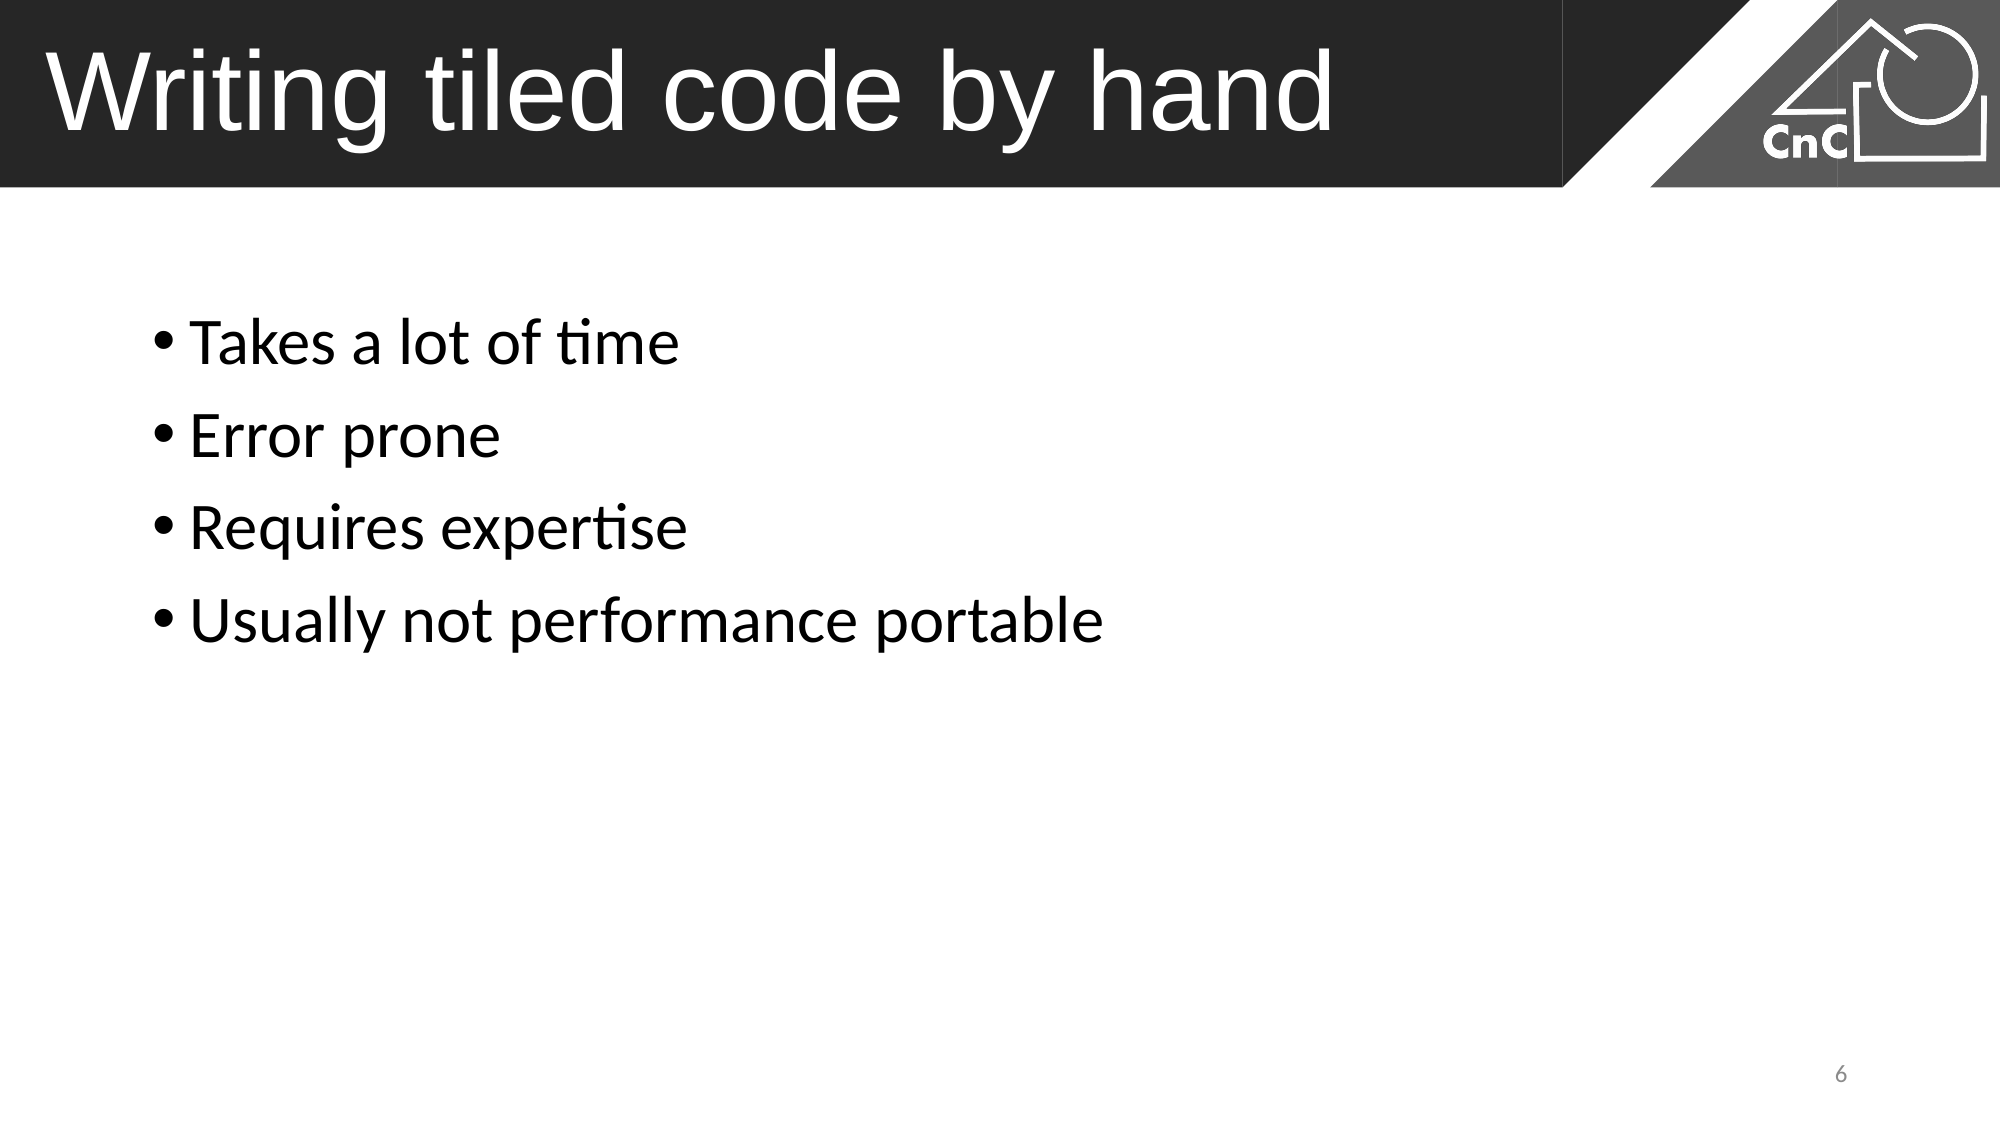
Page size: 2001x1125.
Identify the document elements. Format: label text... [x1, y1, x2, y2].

title Writing tiled code by hand [30, 0, 1650, 188]
list Takes a lot of time Error prone Requires expertise Usually not performance portable [137, 299, 1863, 1014]
picture [1731, 16, 1987, 203]
slide_number 6 [1412, 1042, 1863, 1103]
